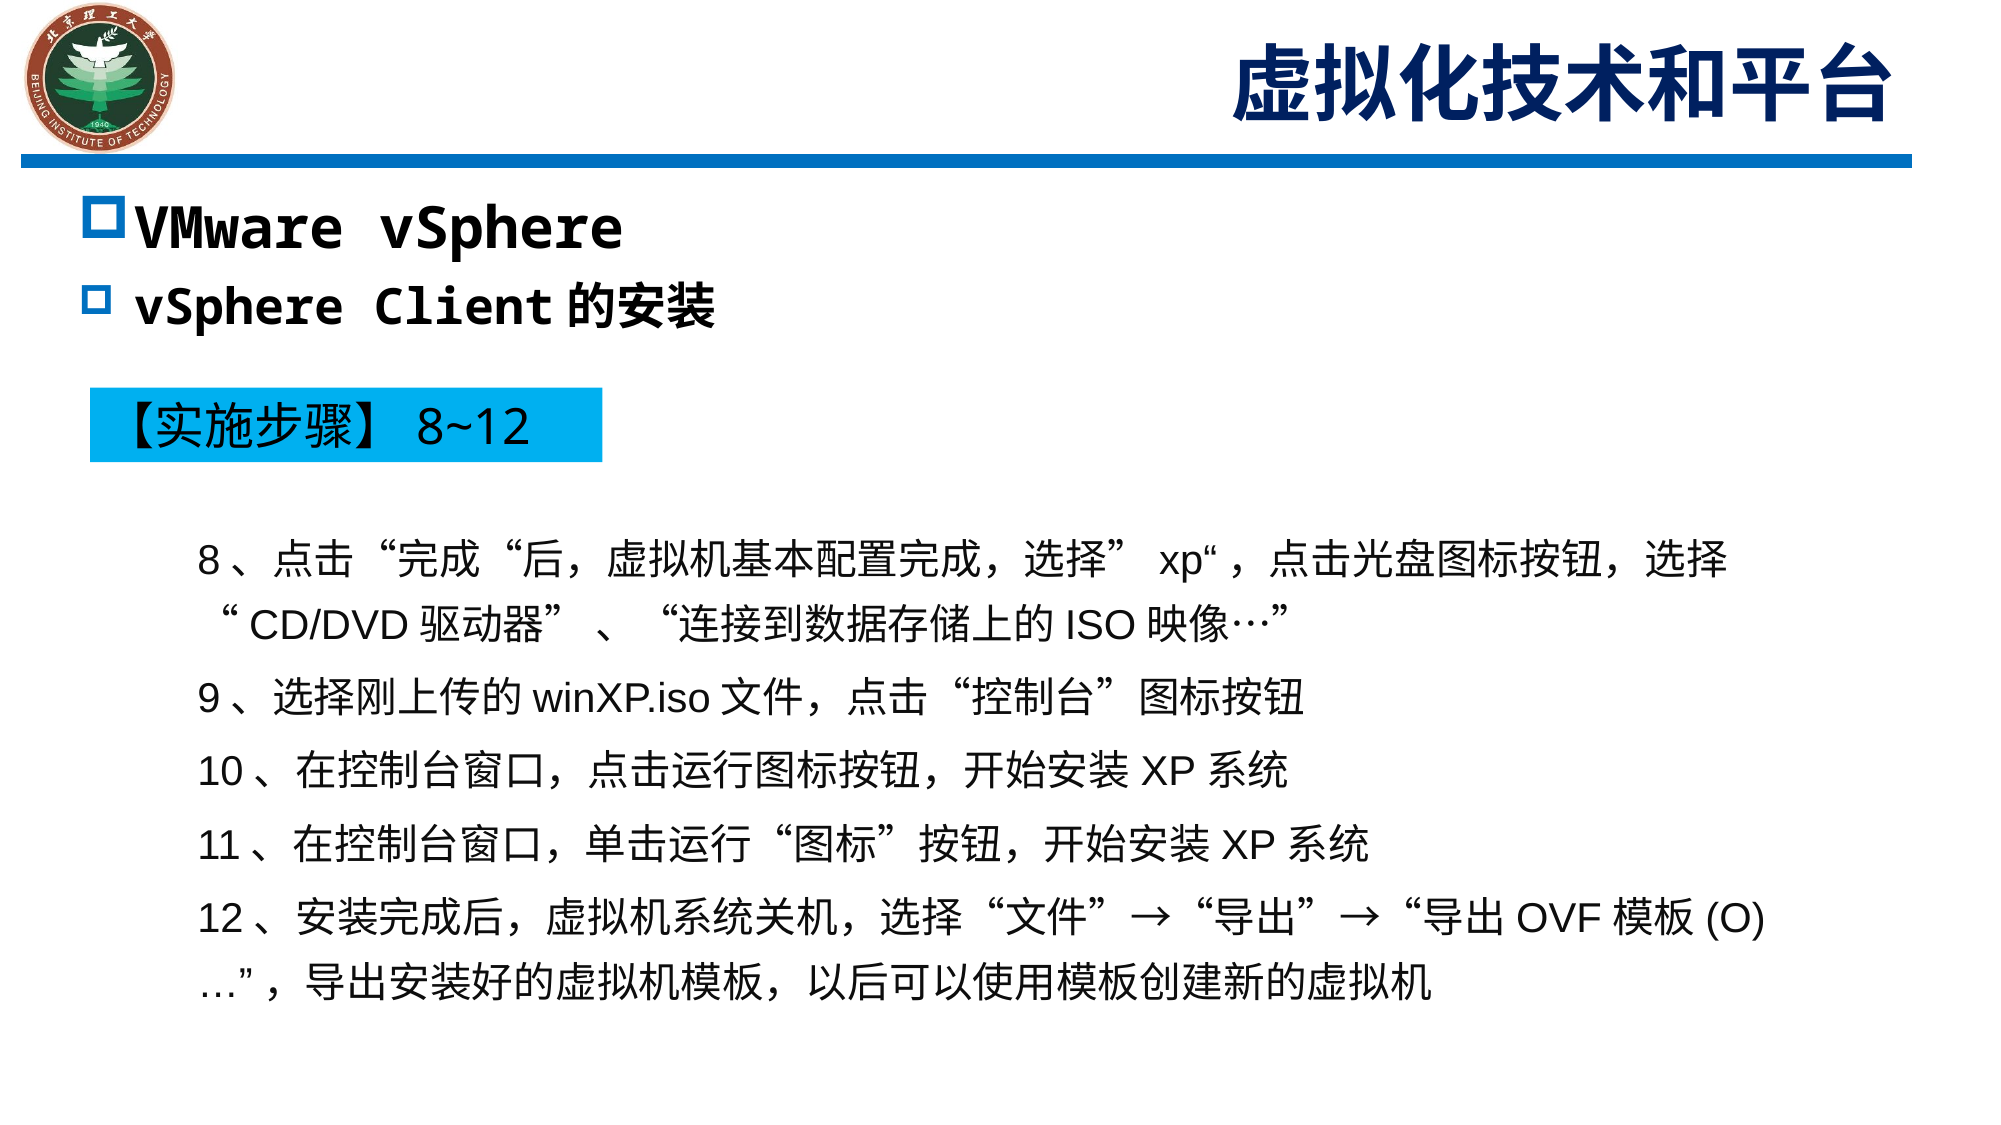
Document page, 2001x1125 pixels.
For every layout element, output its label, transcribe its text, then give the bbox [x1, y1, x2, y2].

text_box 【实施步骤】8~12 [90, 387, 603, 463]
text_box 8、点击“完成“后，虚拟机基本配置完成，选择”xp“，点击光盘图标按钮，选择“CD/DVD驱动器” 、“连接到数据存储上的ISO映像…” 9、选择刚上传的winXP.iso文件，点击“控制台”图标按钮 10、在控制台窗口，点击运行图标按钮，开始安装XP系统 11、在控制台窗口，单击运行“图标”按钮，开始安装XP系统 12、安装完成后，虚拟机系统关机，选择“文件”→“导出”→“导出OVF模板(O)…”，导出安装好的虚拟机模板，以后可以使用模板创建新的虚拟机 [177, 507, 1825, 1090]
text_box [21, 154, 1912, 168]
text_box 虚拟化技术和平台 [962, 51, 1912, 139]
text_box vSphere Client的安装 [63, 267, 732, 343]
text_box VMware vSphere [63, 182, 639, 268]
picture [21, 0, 178, 156]
